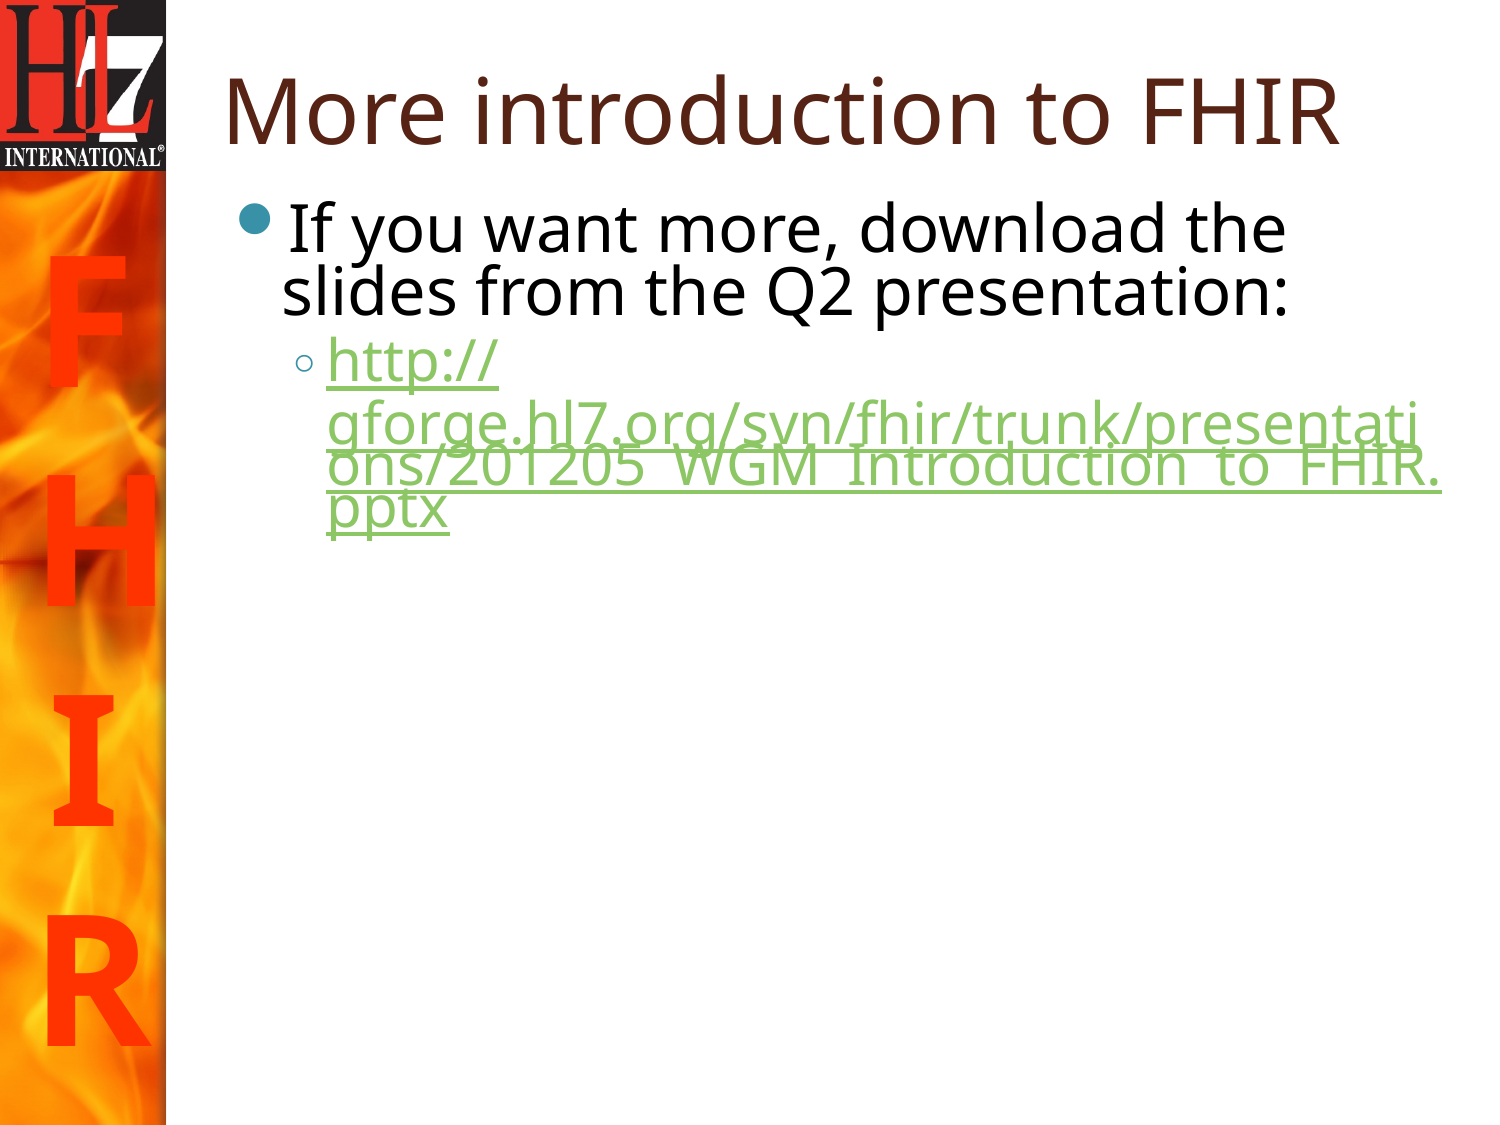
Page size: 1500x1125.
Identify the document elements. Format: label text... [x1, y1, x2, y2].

picture [0, 0, 166, 1125]
list If you want more, download the slides from the Q2 presentation: http://gforge.hl7.org/svn/fhir/trunk/presentations/201205_WGM_Introduction_to_FHIR.pptx [206, 196, 1466, 1059]
title More introduction to FHIR [206, 30, 1466, 185]
